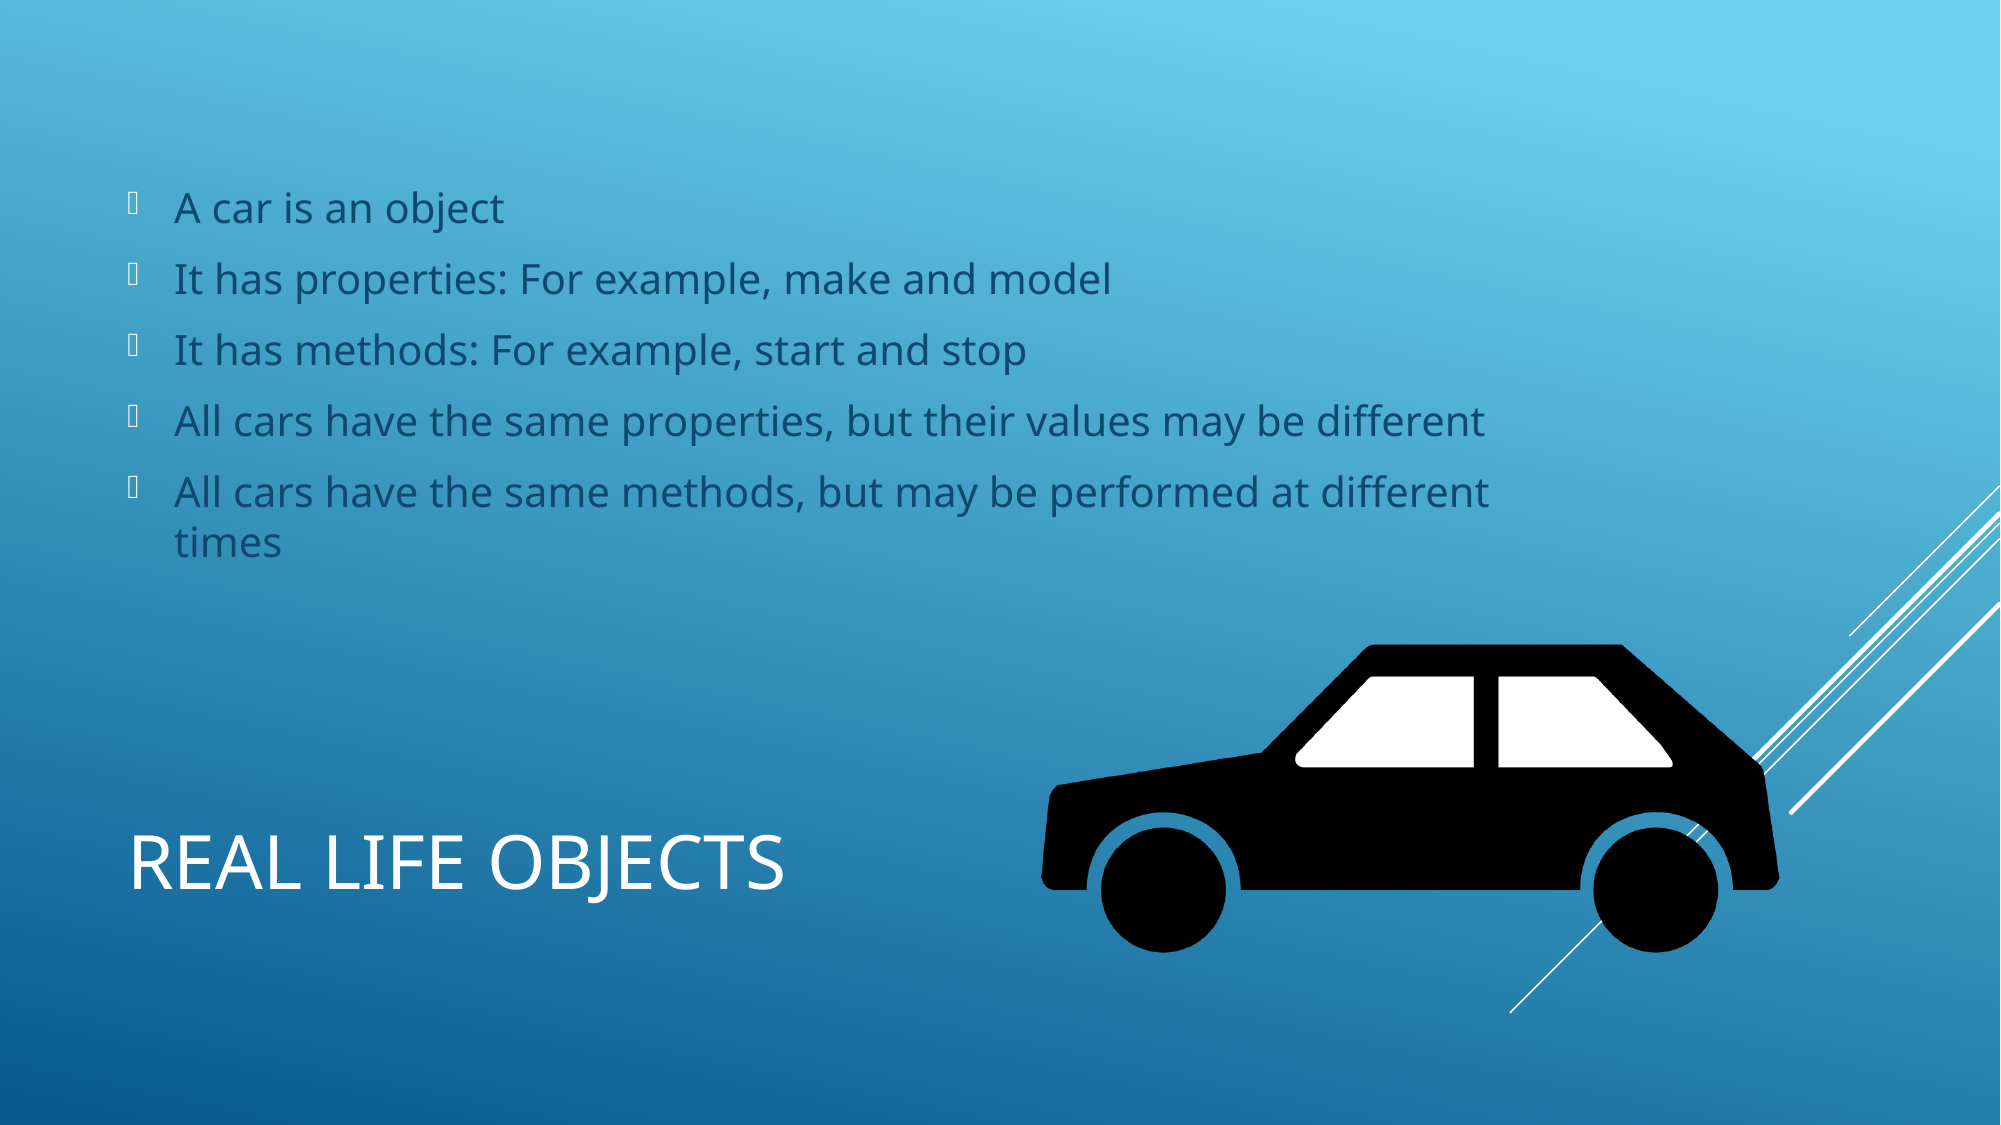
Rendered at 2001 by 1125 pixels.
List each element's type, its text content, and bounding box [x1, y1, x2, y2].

list A car is an object It has properties: For example, make and model It has methods: For example, start and stop All cars have the same properties, but their values may be different All cars have the same methods, but may be performed at different times [112, 112, 1513, 706]
title Real life Objects [112, 736, 999, 984]
picture [999, 604, 1821, 984]
